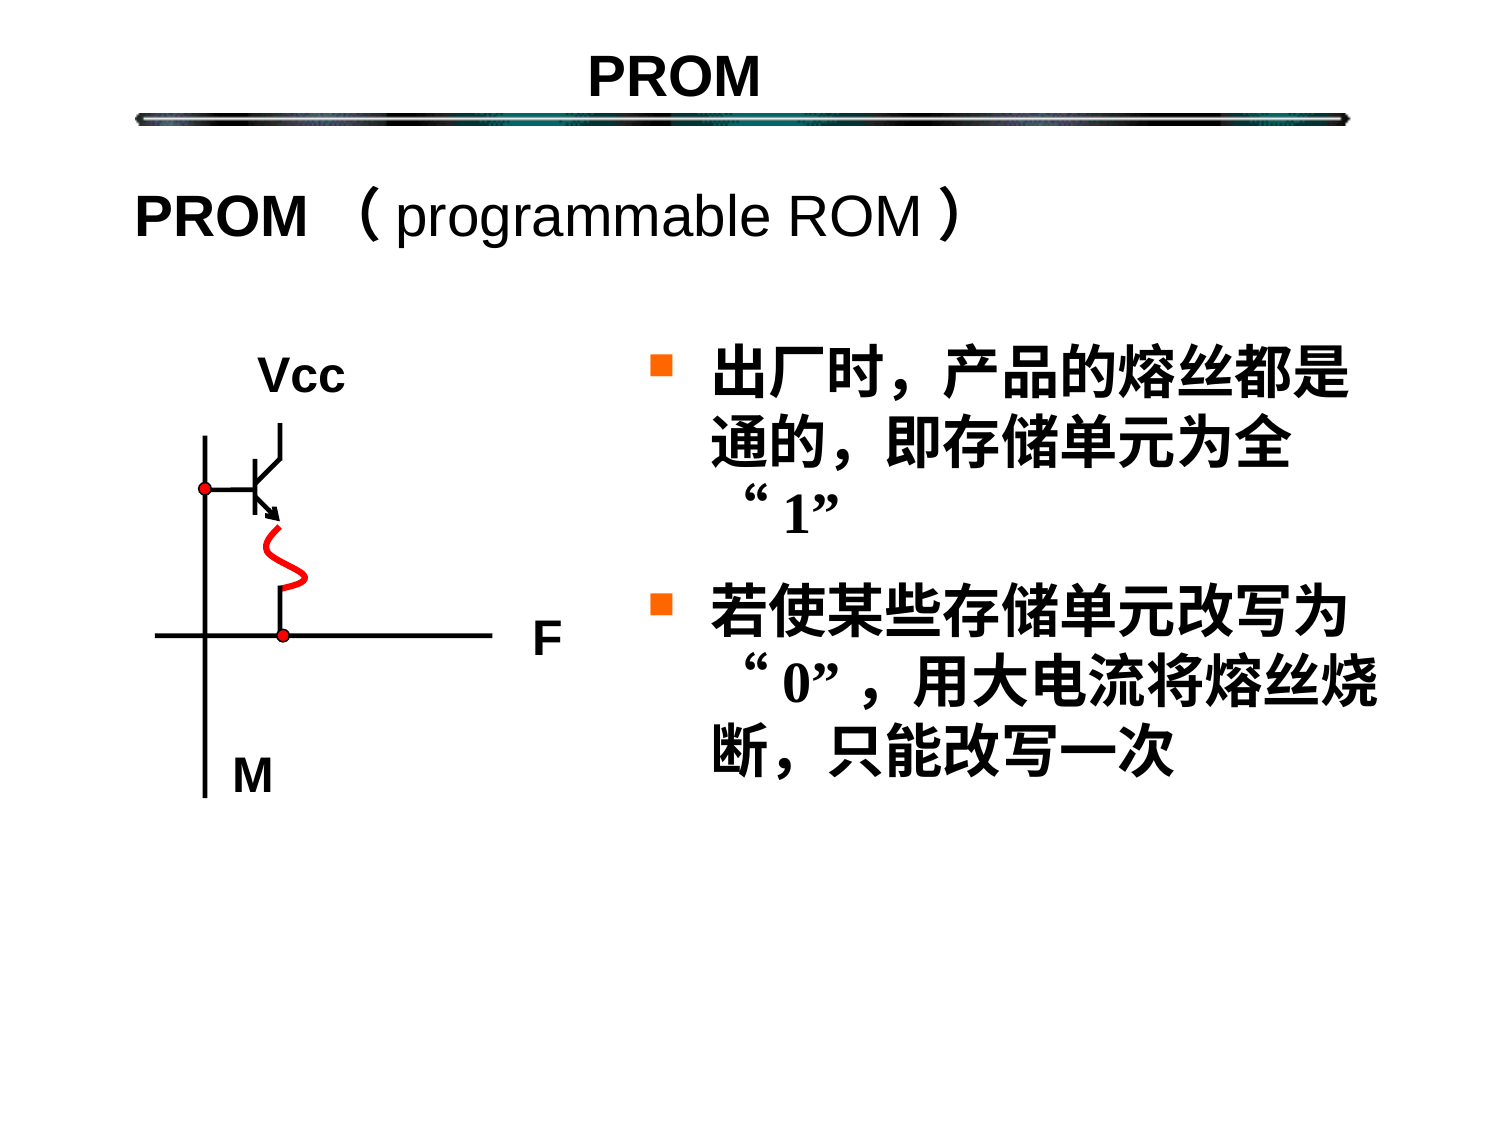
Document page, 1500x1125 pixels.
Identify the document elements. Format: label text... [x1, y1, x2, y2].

text_box PROM [572, 31, 821, 112]
picture [135, 113, 1353, 126]
text_box PROM（programmable ROM） [119, 170, 1483, 255]
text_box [154, 335, 593, 811]
text_box 出厂时，产品的熔丝都是通的，即存储单元为全“1” 若使某些存储单元改写为“0”，用大电流将熔丝烧断，只能改写一次 [632, 328, 1395, 792]
